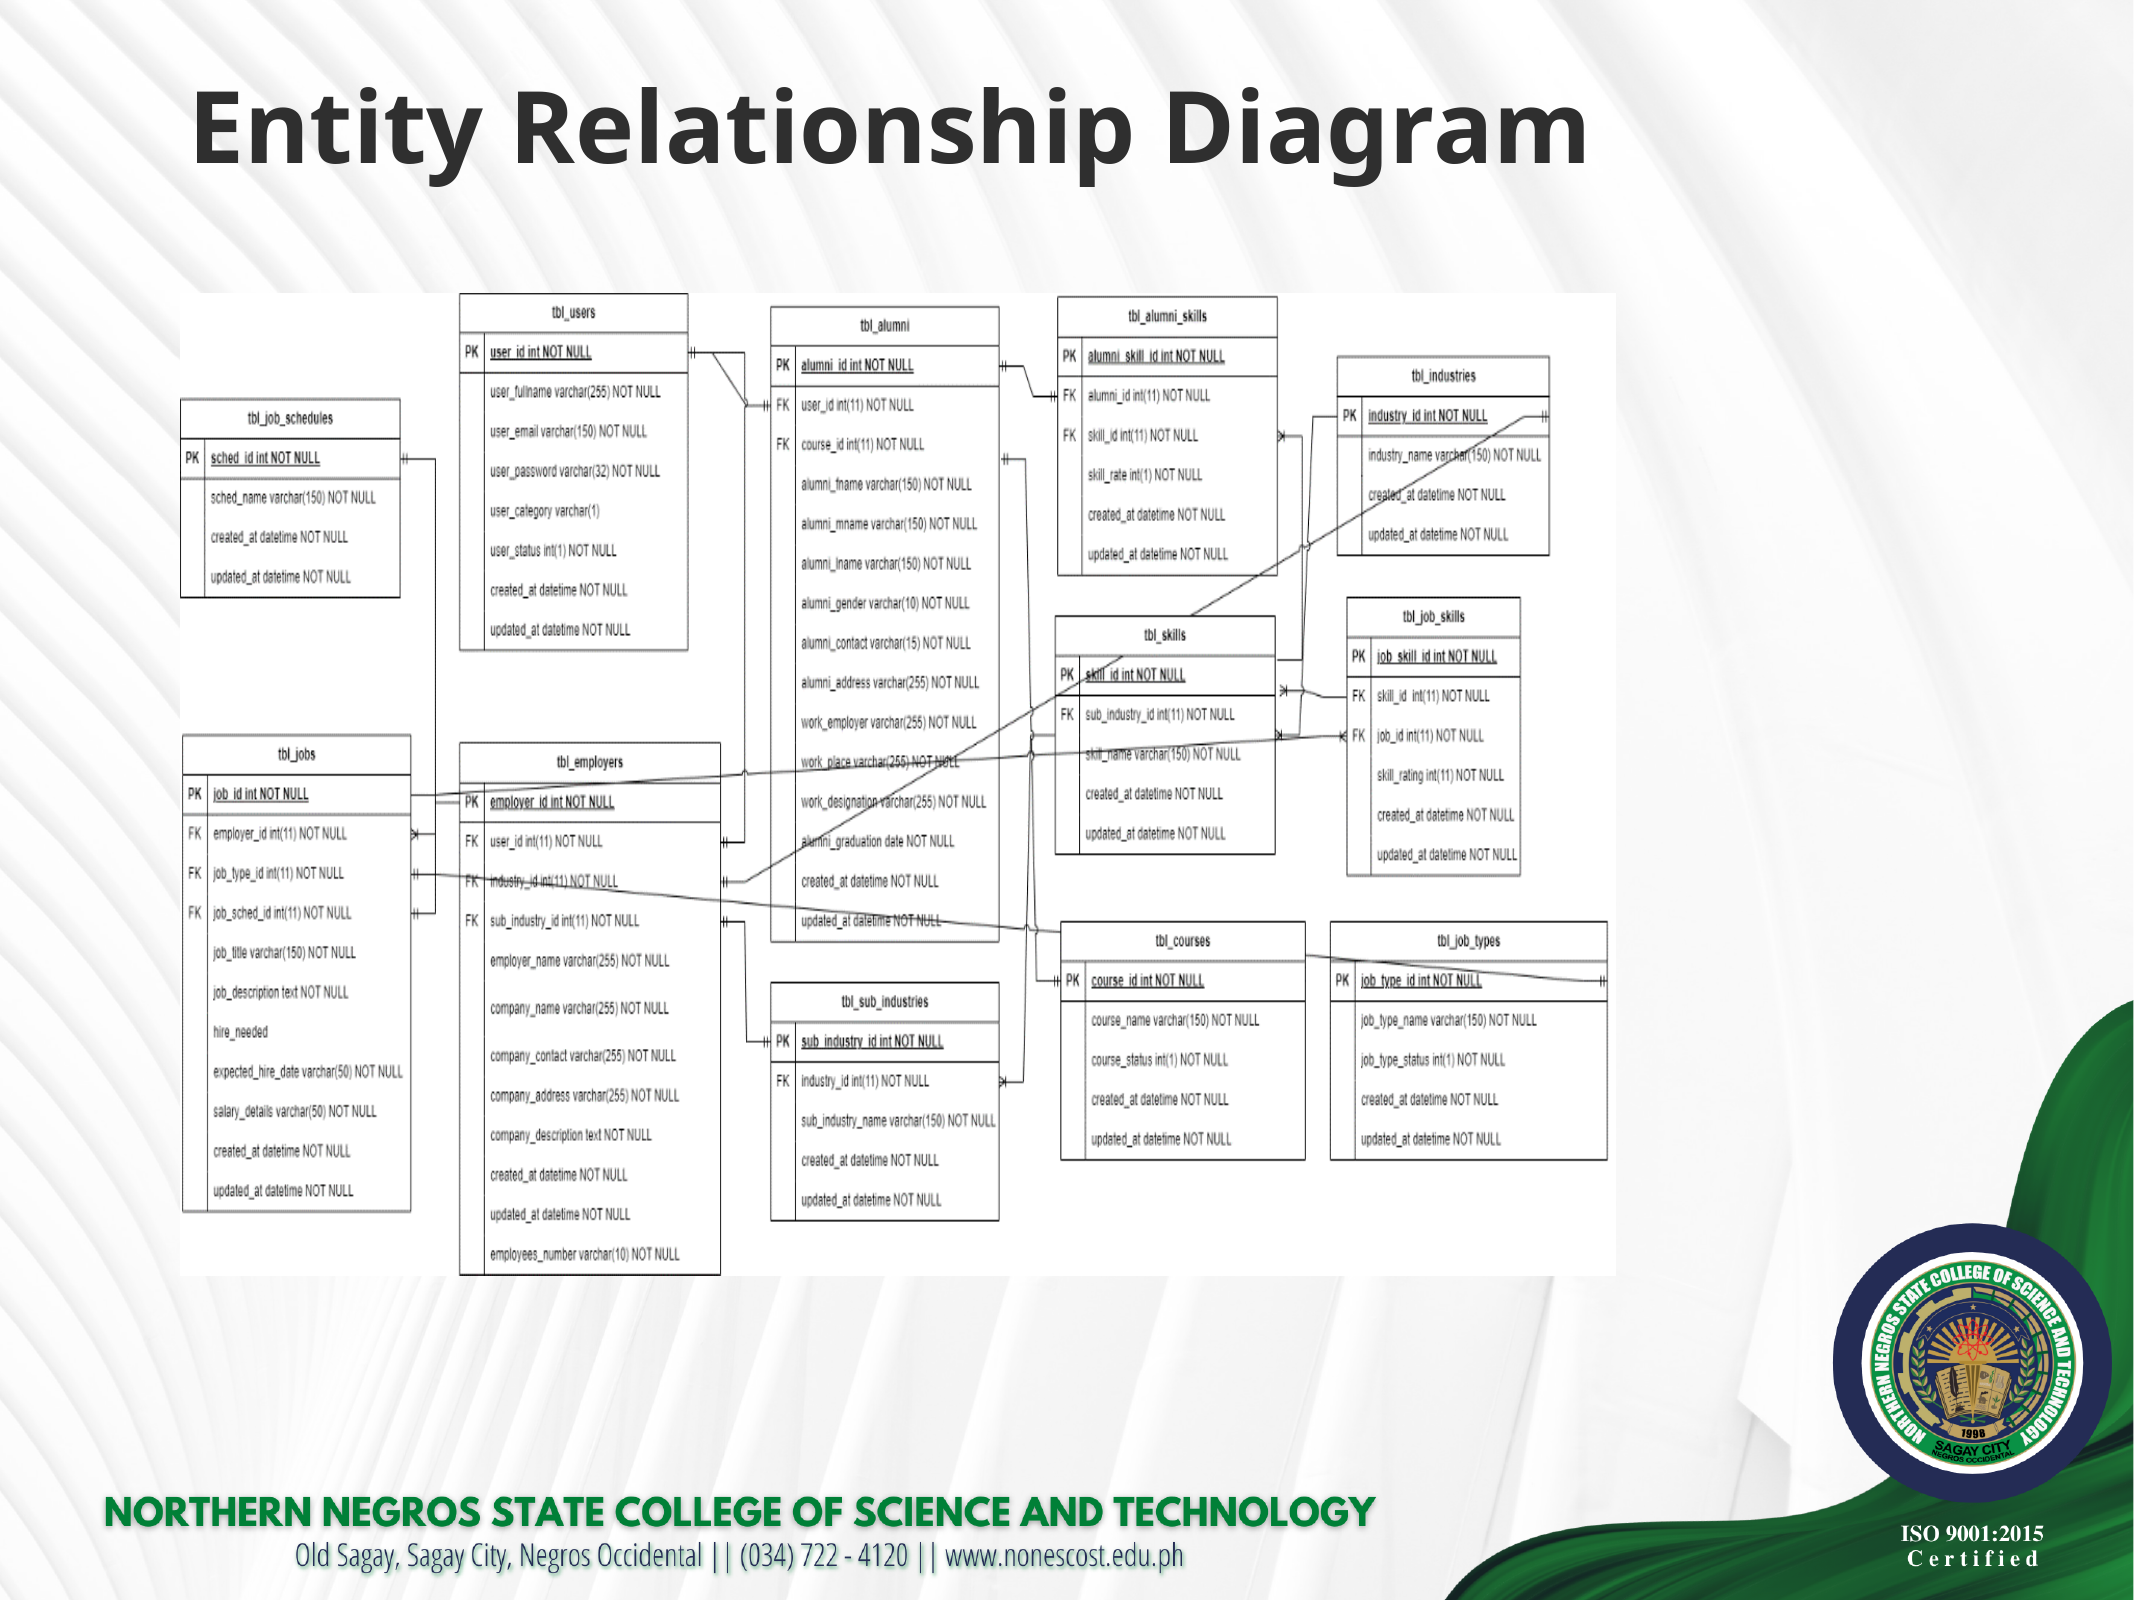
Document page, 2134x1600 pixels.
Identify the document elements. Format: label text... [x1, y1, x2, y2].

list Entity Relationship Diagram [179, 54, 1990, 354]
picture [0, 0, 2134, 1600]
